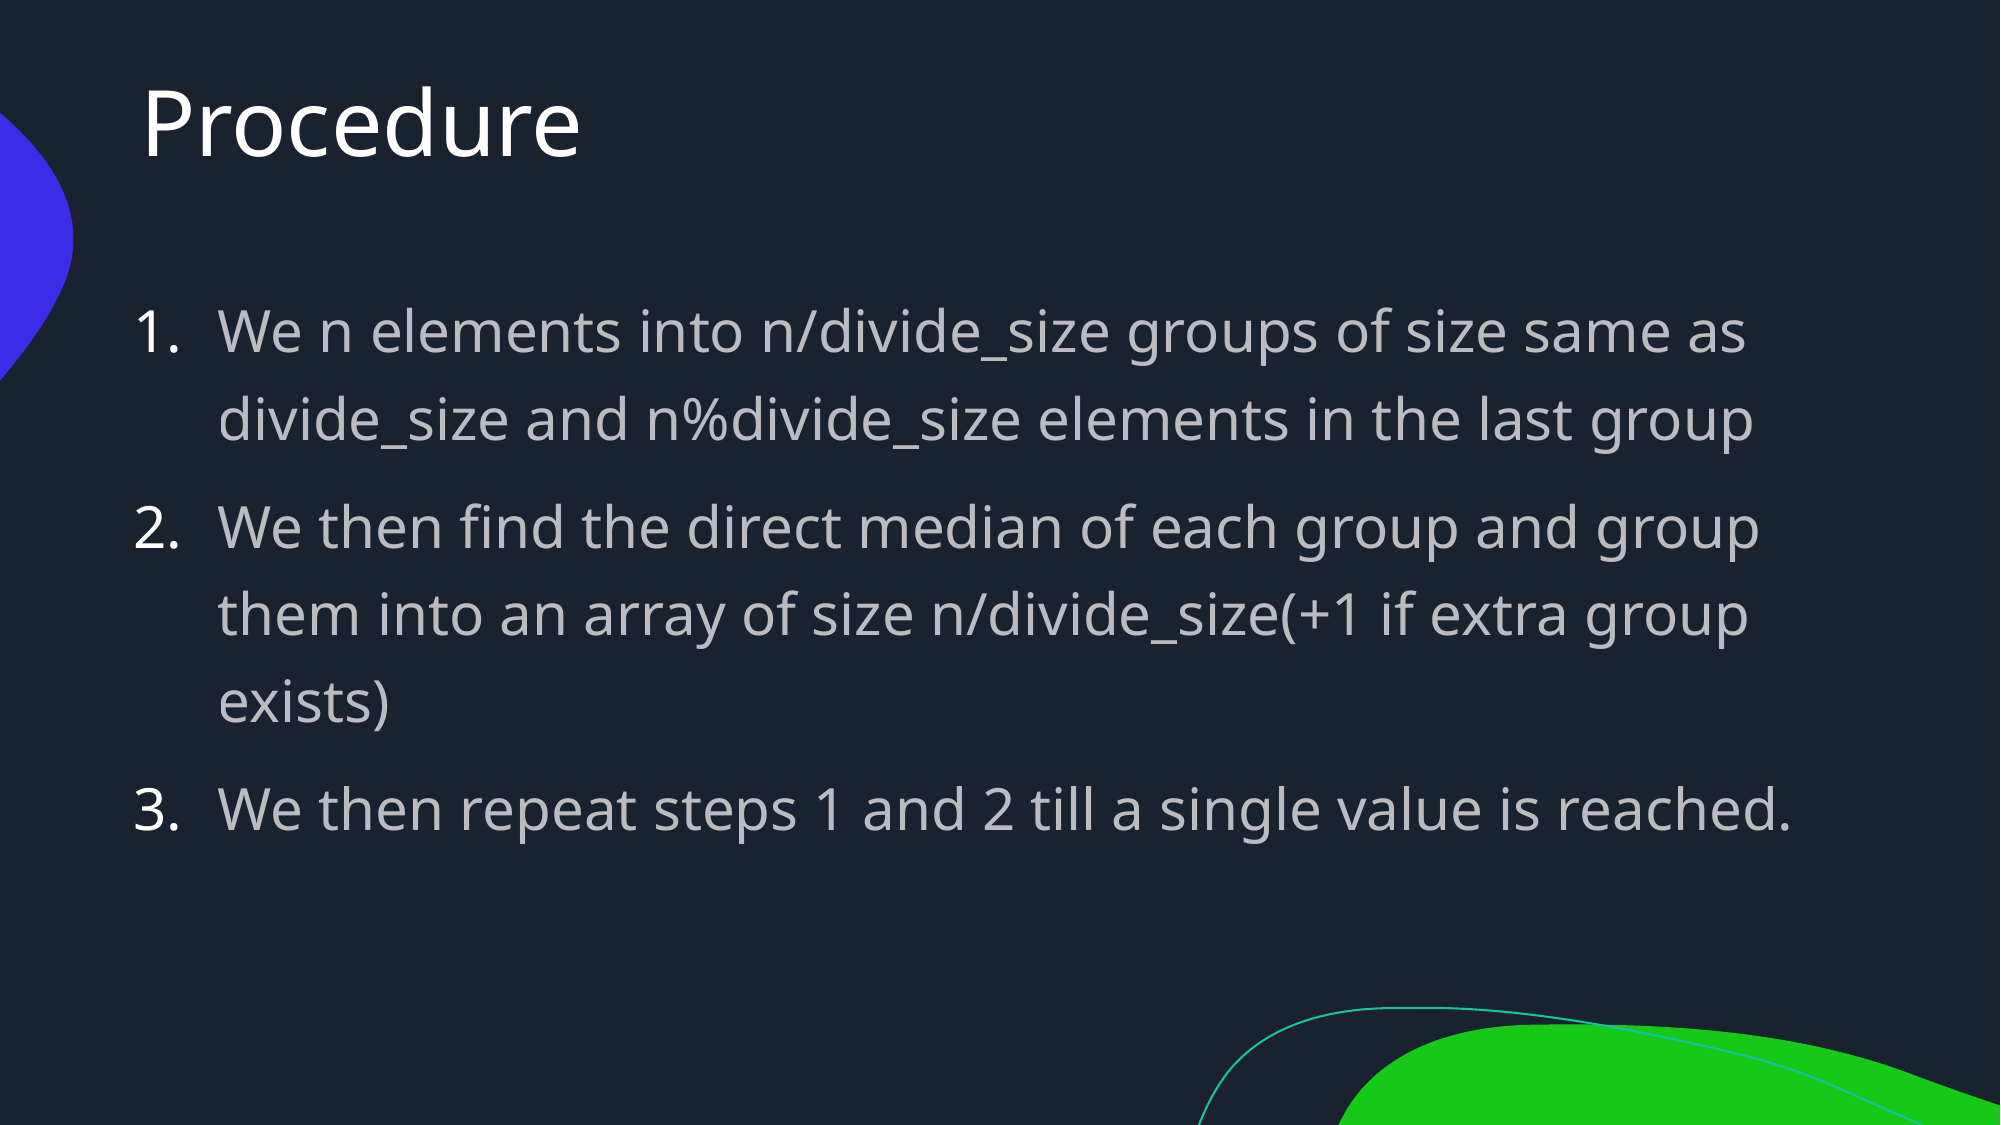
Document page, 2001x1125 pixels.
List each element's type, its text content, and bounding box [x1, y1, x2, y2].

list We n elements into n/divide_size groups of size same as divide_size and n%divide_size elements in the last group We then find the direct median of each group and group them into an array of size n/divide_size(+1 if extra group exists) We then repeat steps 1 and 2 till a single value is reached. [118, 269, 1869, 896]
title Procedure [125, 58, 1875, 195]
